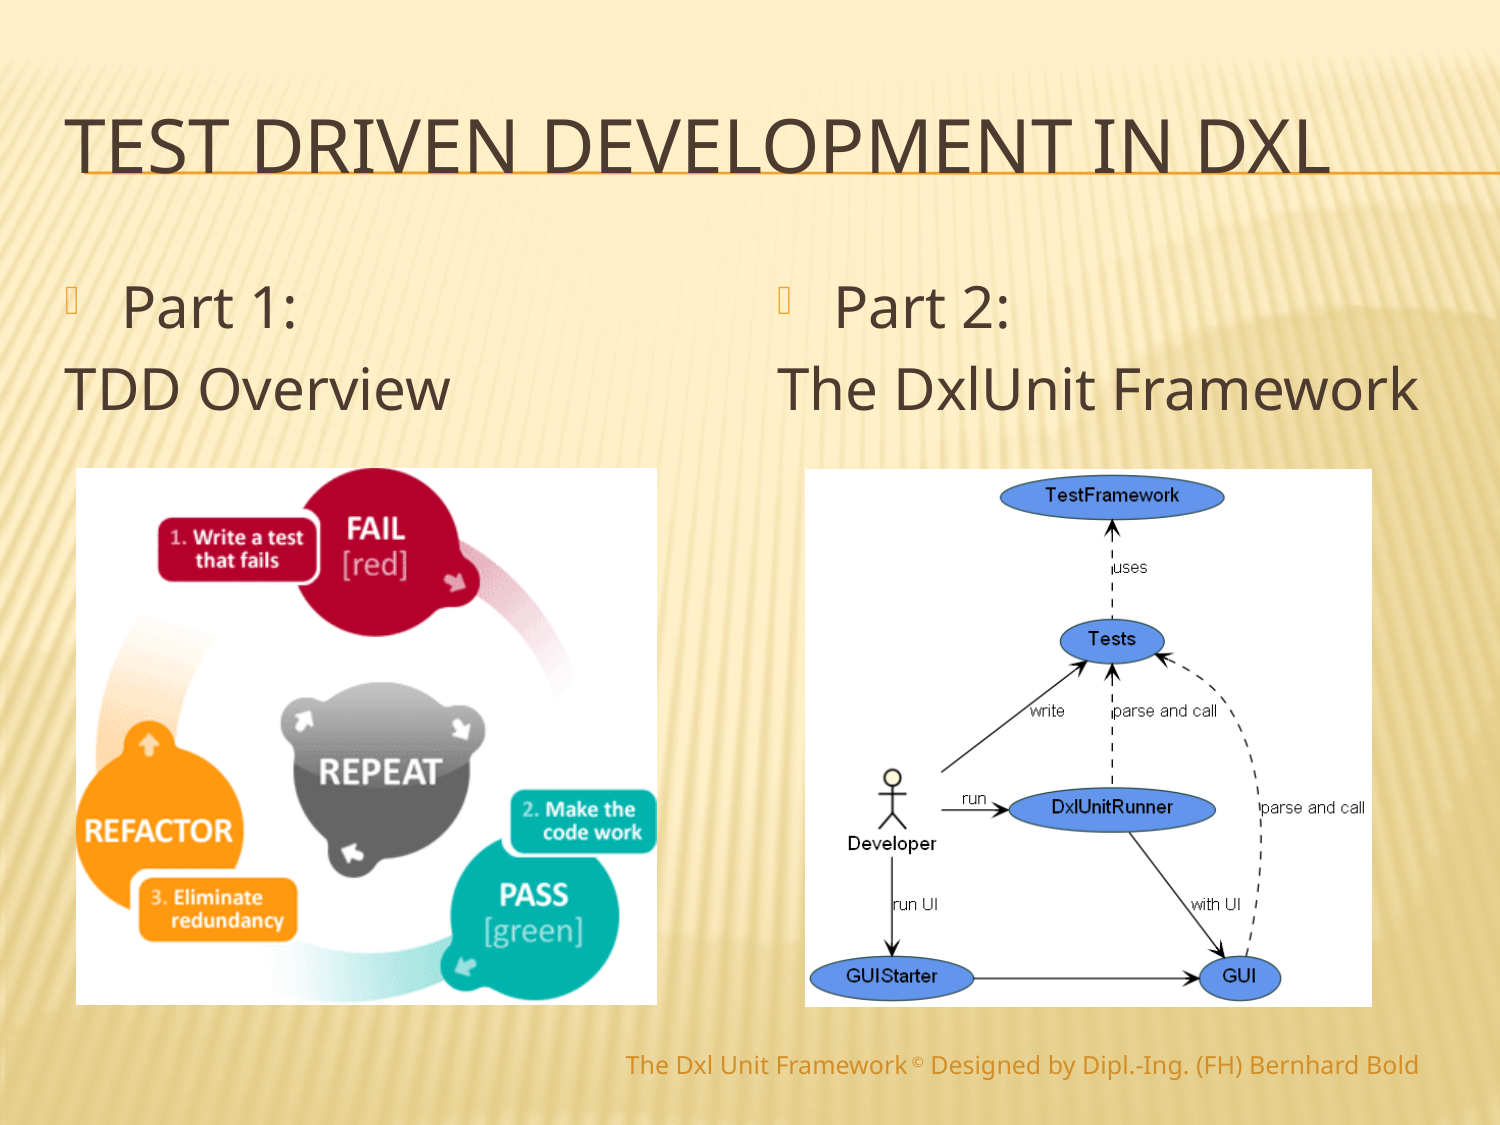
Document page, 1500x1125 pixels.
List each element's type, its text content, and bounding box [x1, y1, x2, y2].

title Test Driven Development in DXL [49, 75, 1475, 213]
picture [76, 468, 657, 1005]
list Part 1: TDD Overview [50, 262, 738, 1038]
list Part 2: The DxlUnit Framework [762, 262, 1475, 1038]
text_box The Dxl Unit Framework © Designed by Dipl.-Ing. (FH) Bernhard Bold [100, 1042, 1436, 1125]
picture [805, 468, 1372, 1007]
